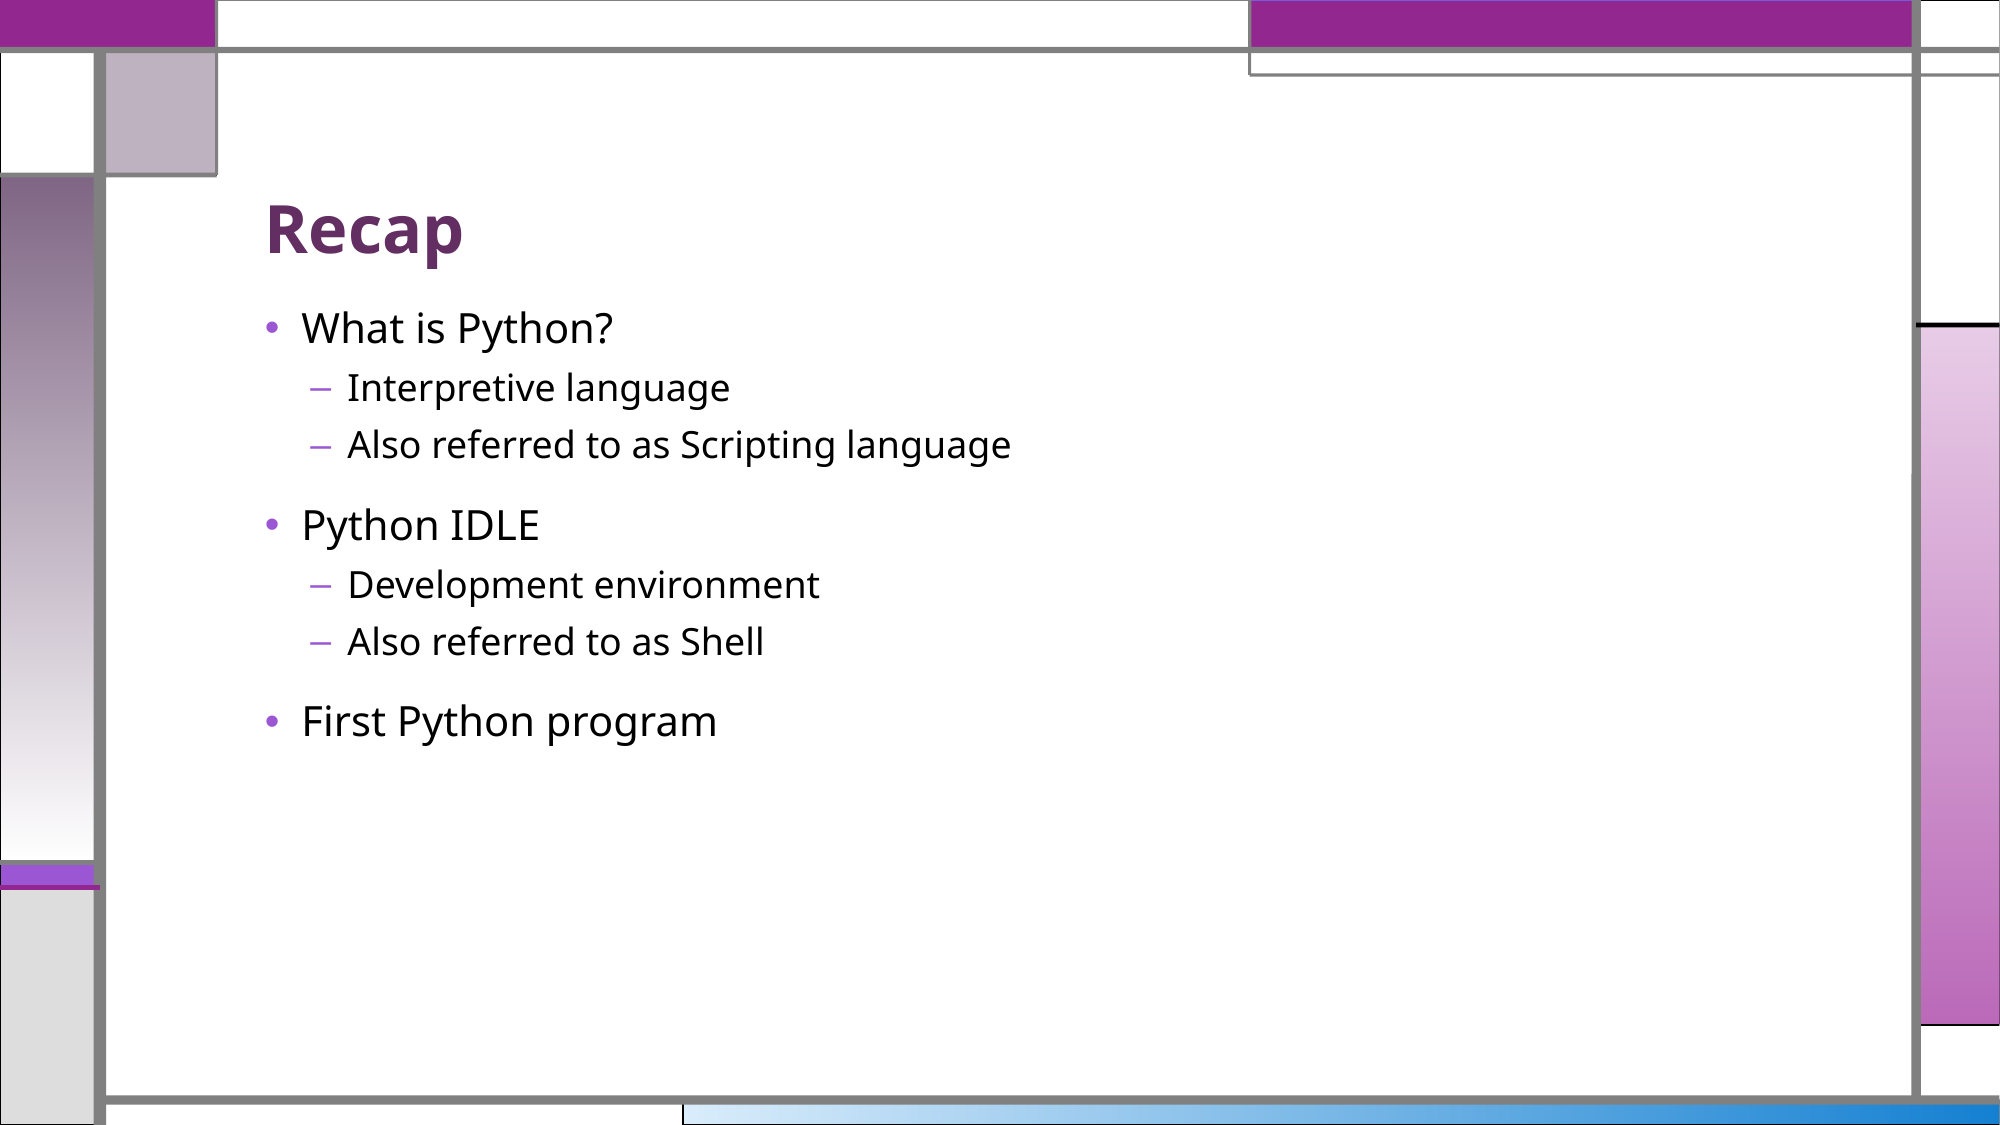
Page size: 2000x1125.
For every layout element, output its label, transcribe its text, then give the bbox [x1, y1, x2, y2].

title Recap [249, 87, 1825, 275]
list What is Python? Interpretive language Also referred to as Scripting language Python IDLE Development environment Also referred to as Shell First Python program [249, 299, 1825, 988]
